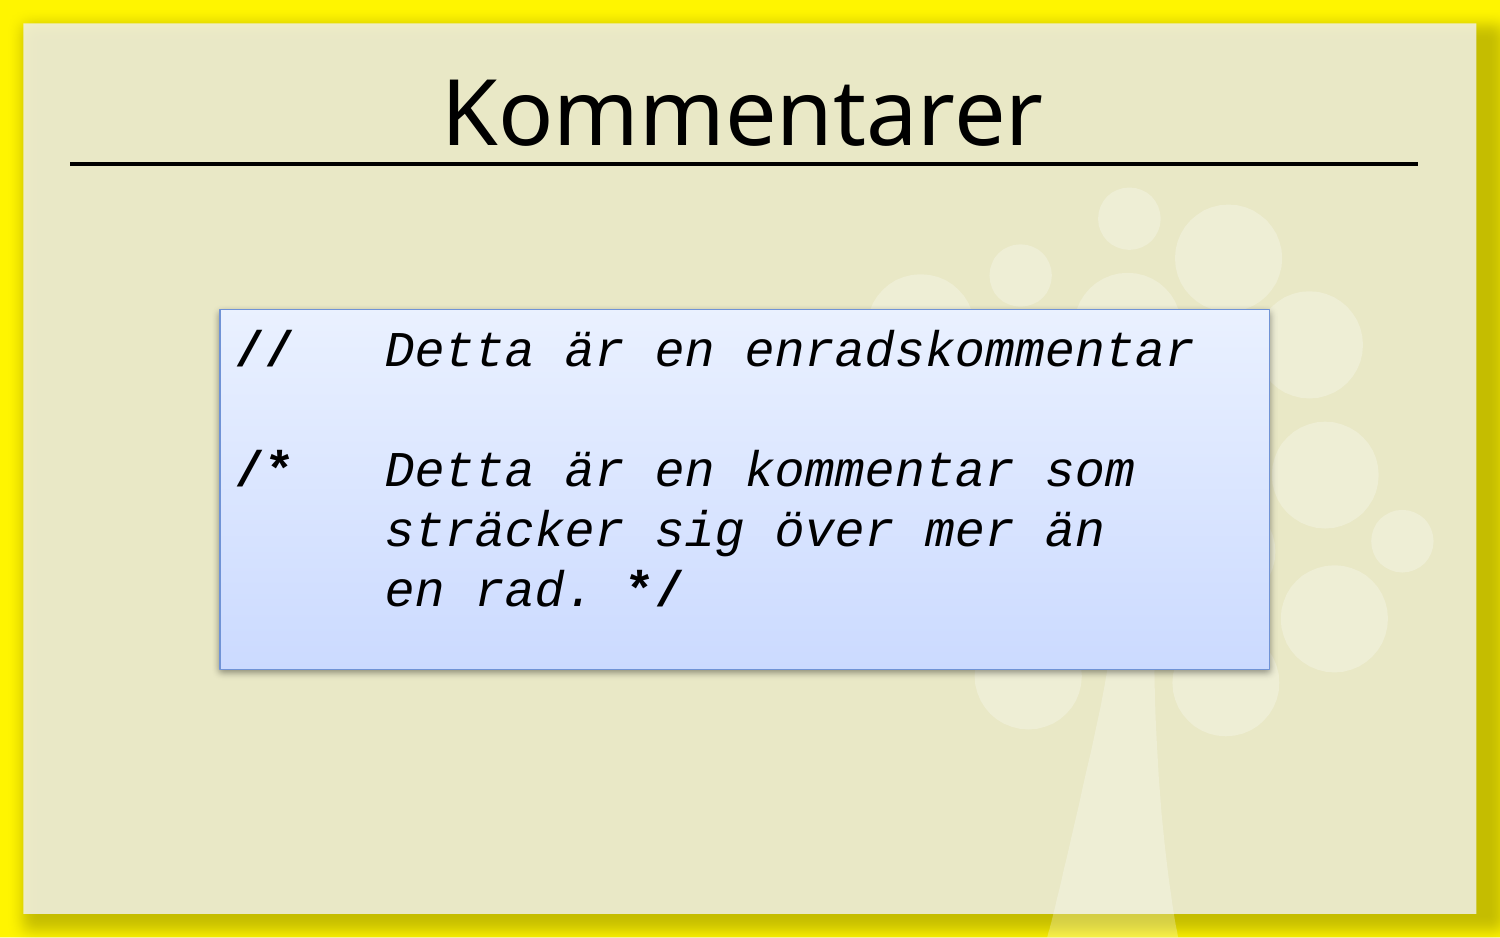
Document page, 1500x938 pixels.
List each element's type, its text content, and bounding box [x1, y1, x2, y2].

subtitle // Detta är en enradskommentar /* Detta är en kommentar som sträcker sig över mer än en rad. */ [219, 309, 1270, 670]
title Kommentarer [105, 46, 1381, 174]
